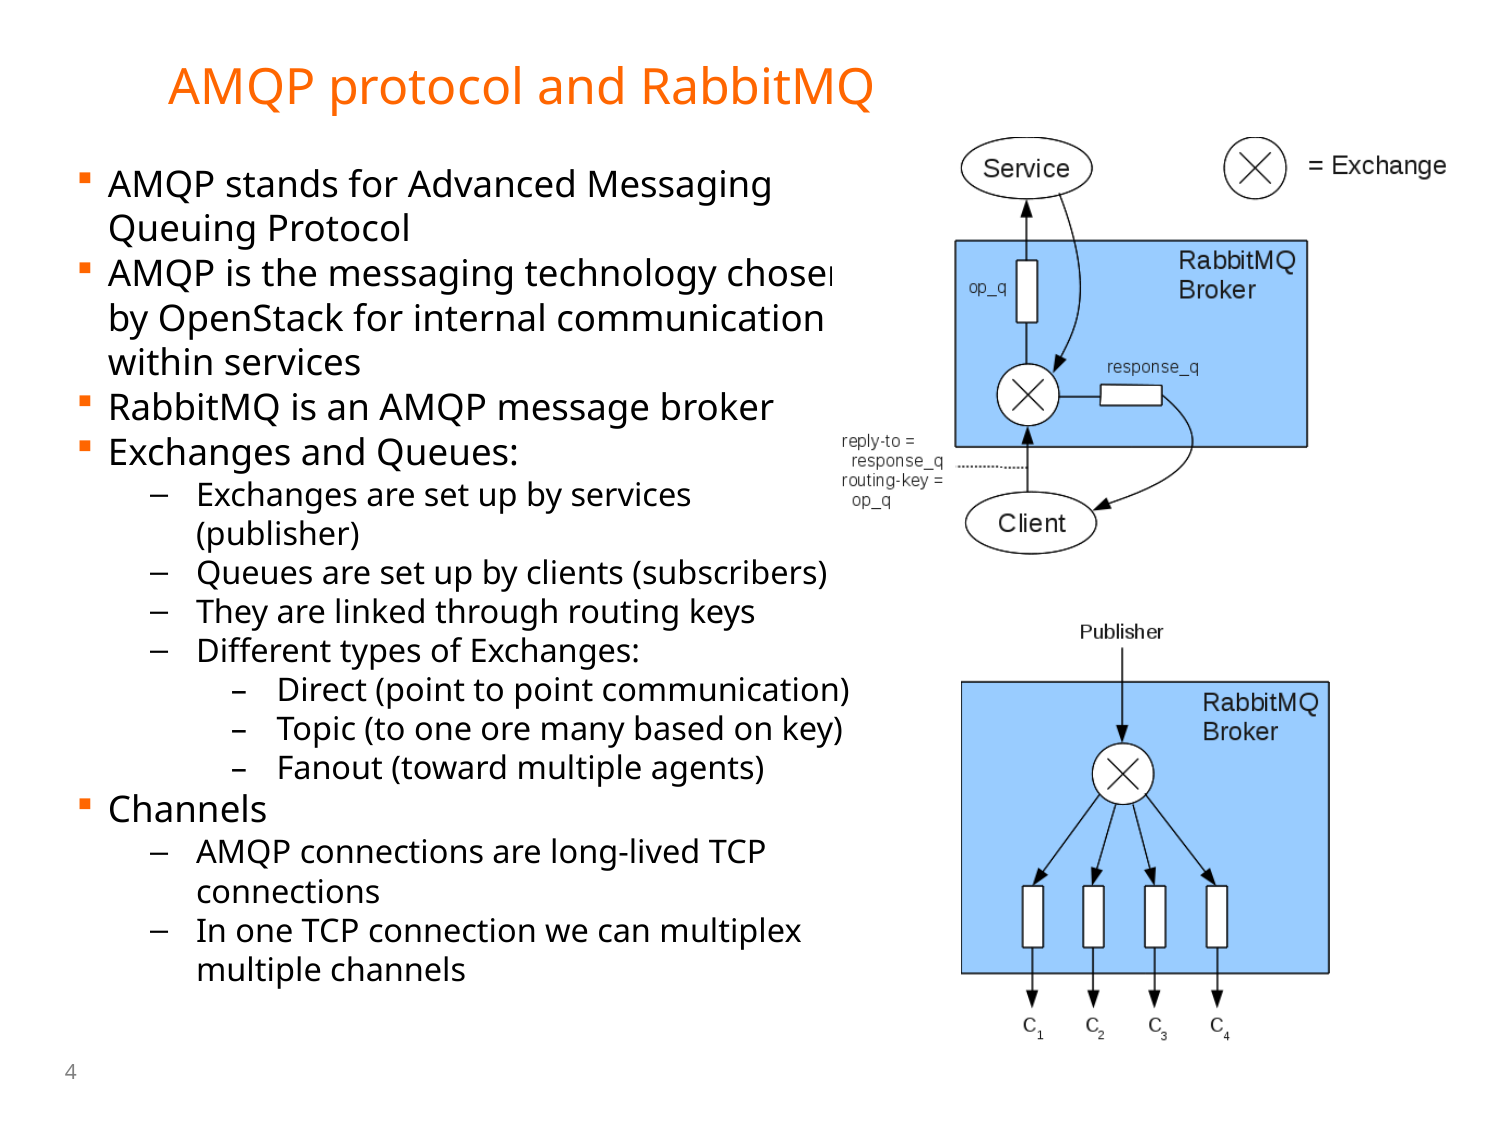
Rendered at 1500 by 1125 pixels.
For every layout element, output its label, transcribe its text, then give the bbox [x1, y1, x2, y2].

list AMQP stands for Advanced Messaging Queuing Protocol AMQP is the messaging technology chosen by OpenStack for internal communication within services RabbitMQ is an AMQP message broker Exchanges and Queues: Exchanges are set up by services (publisher) Queues are set up by clients (subscribers) They are linked through routing keys Different types of Exchanges: Direct (point to point communication) Topic (to one ore many based on key) Fanout (toward multiple agents) Channels AMQP connections are long-lived TCP connections In one TCP connection we can multiplex multiple channels [76, 160, 857, 988]
title AMQP protocol and RabbitMQ [168, 54, 1148, 160]
picture [832, 136, 1459, 555]
picture [961, 615, 1330, 1050]
